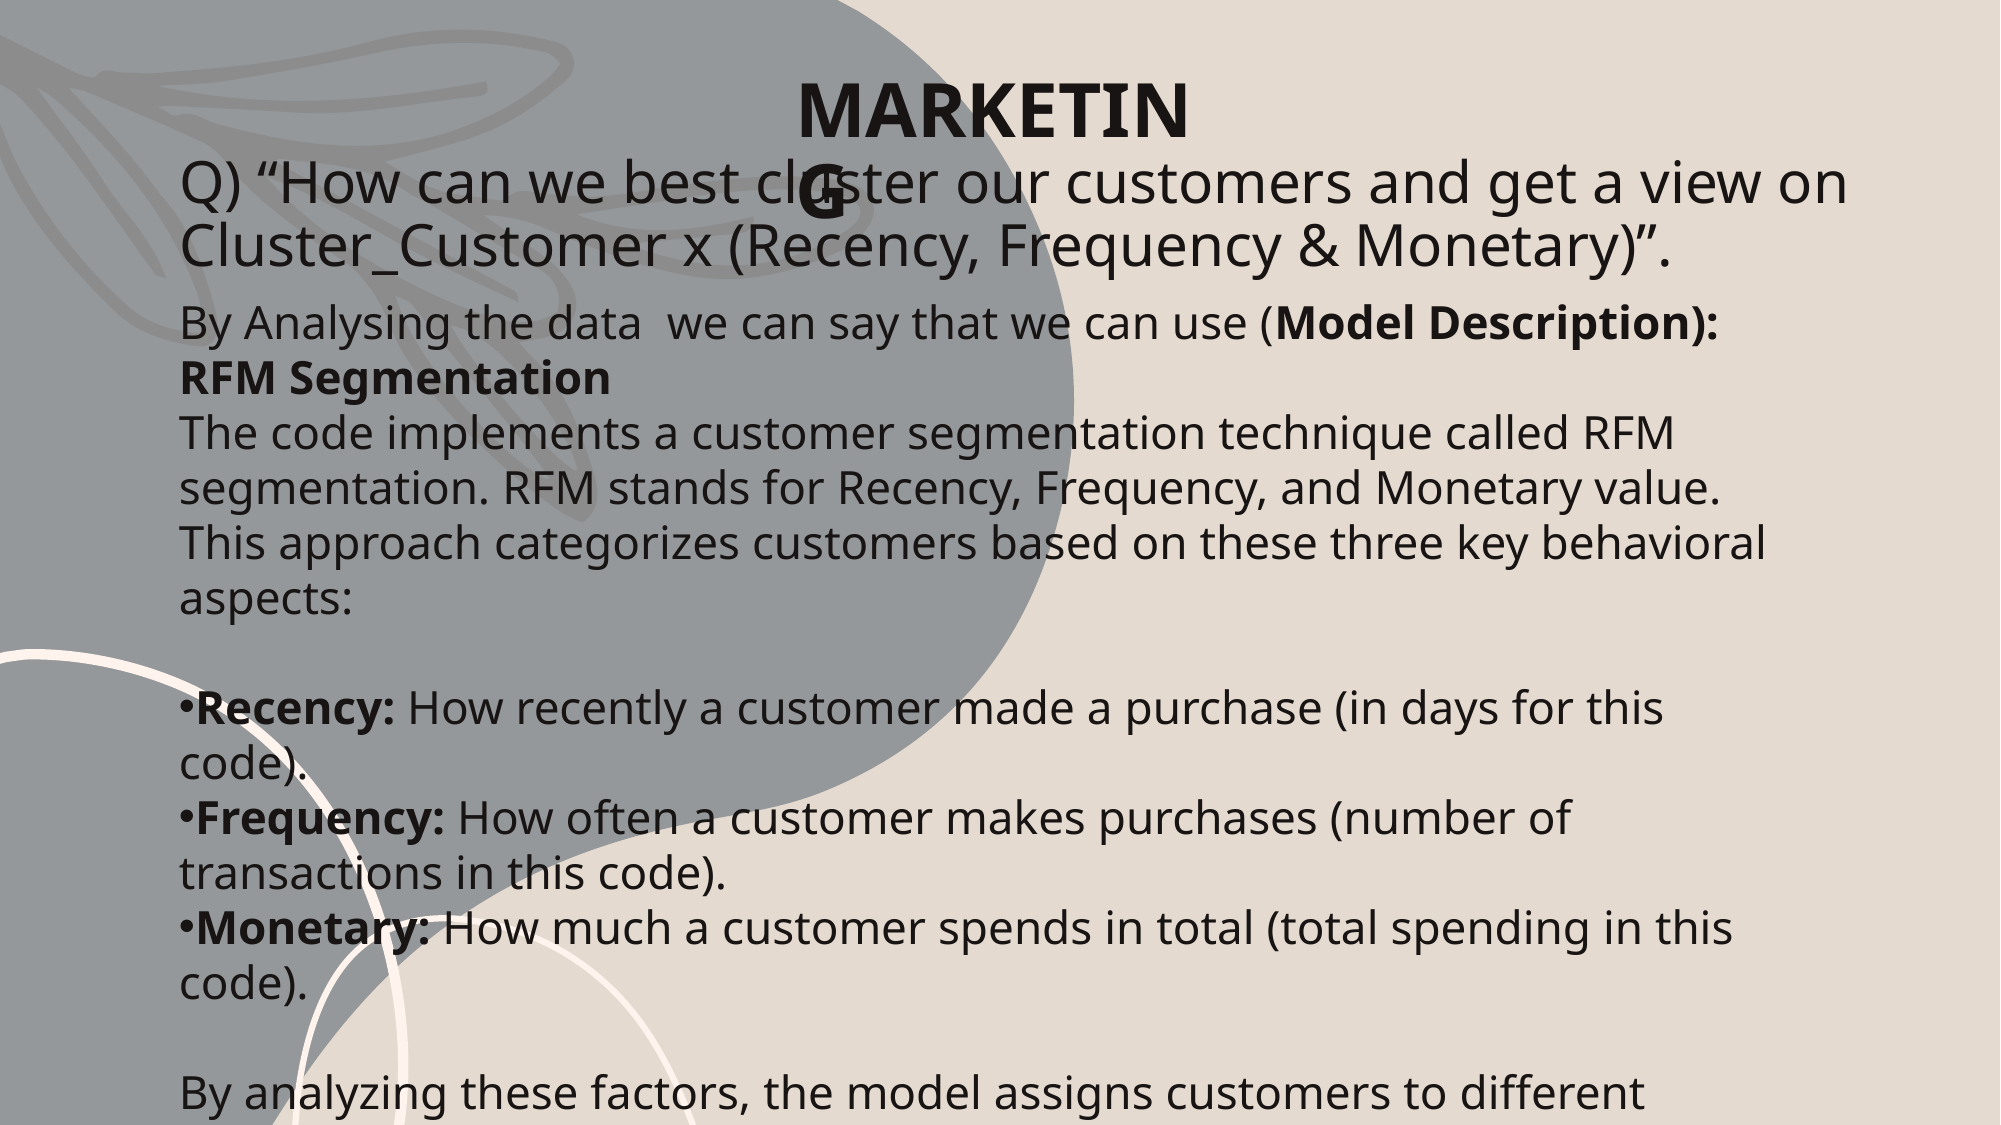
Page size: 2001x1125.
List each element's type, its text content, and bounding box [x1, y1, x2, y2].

list marketing [779, 65, 1214, 150]
text_box By Analysing the data we can say that we can use (Model Description): RFM Segmentation The code implements a customer segmentation technique called RFM segmentation. RFM stands for Recency, Frequency, and Monetary value. This approach categorizes customers based on these three key behavioral aspects: Recency: How recently a customer made a purchase (in days for this code). Frequency: How often a customer makes purchases (number of transactions in this code). Monetary: How much a customer spends in total (total spending in this code). By analyzing these factors, the model assigns customers to different segments, allowing businesses to tailor marketing strategies to each group's specific needs and behaviors. [164, 286, 1817, 1125]
title Q) “How can we best cluster our customers and get a view on Cluster_Customer x (Recency, Frequency & Monetary)”. [164, 149, 1953, 329]
